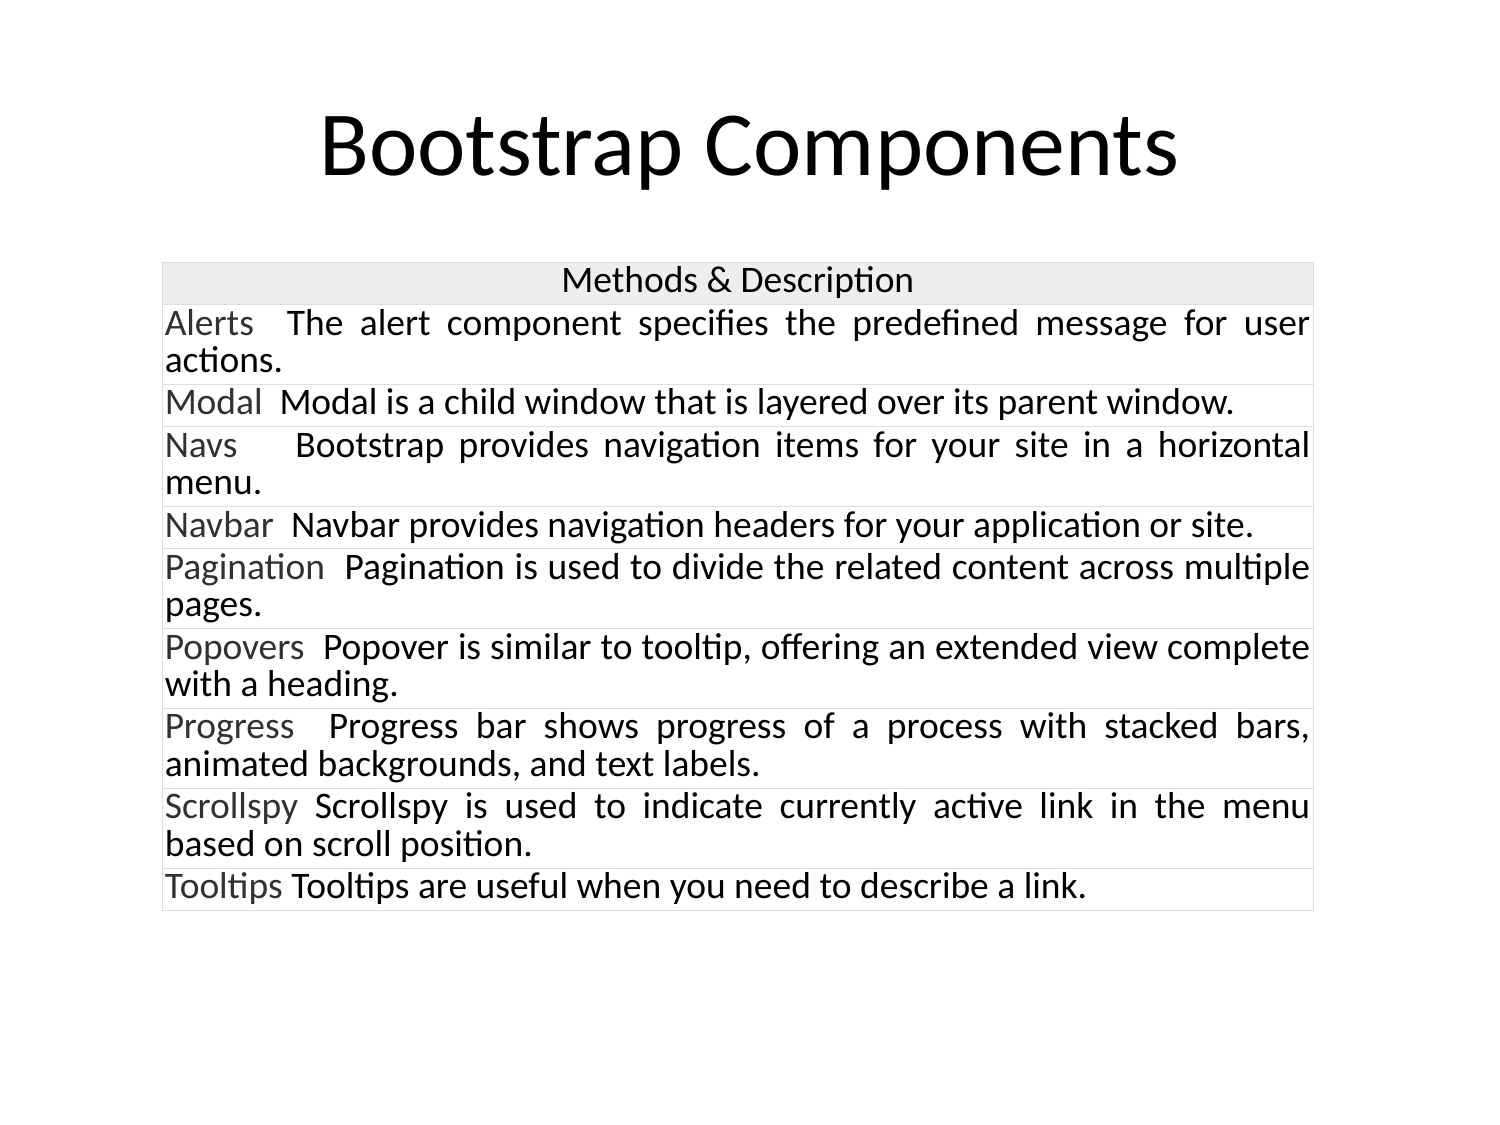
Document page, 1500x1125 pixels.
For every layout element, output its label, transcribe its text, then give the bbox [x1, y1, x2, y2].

table_cell Pagination Pagination is used to divide the related content across multiple pages. [163, 549, 1313, 628]
table_cell Modal Modal is a child window that is layered over its parent window. [163, 385, 1313, 426]
table_cell Navbar Navbar provides navigation headers for your application or site. [163, 507, 1313, 548]
table_cell Scrollspy Scrollspy is used to indicate currently active link in the menu based on scroll position. [163, 789, 1313, 868]
table_cell Tooltips Tooltips are useful when you need to describe a link. [163, 869, 1313, 910]
table_cell Alerts The alert component specifies the predefined message for user actions. [163, 305, 1313, 384]
table_cell Popovers Popover is similar to tooltip, offering an extended view complete with a heading. [163, 629, 1313, 708]
table_cell Navs Bootstrap provides navigation items for your site in a horizontal menu. [163, 427, 1313, 506]
table_cell Progress Progress bar shows progress of a process with stacked bars, animated backgrounds, and text labels. [163, 709, 1313, 788]
title Bootstrap Components [75, 45, 1425, 233]
table_header Methods & Description [163, 263, 1313, 304]
